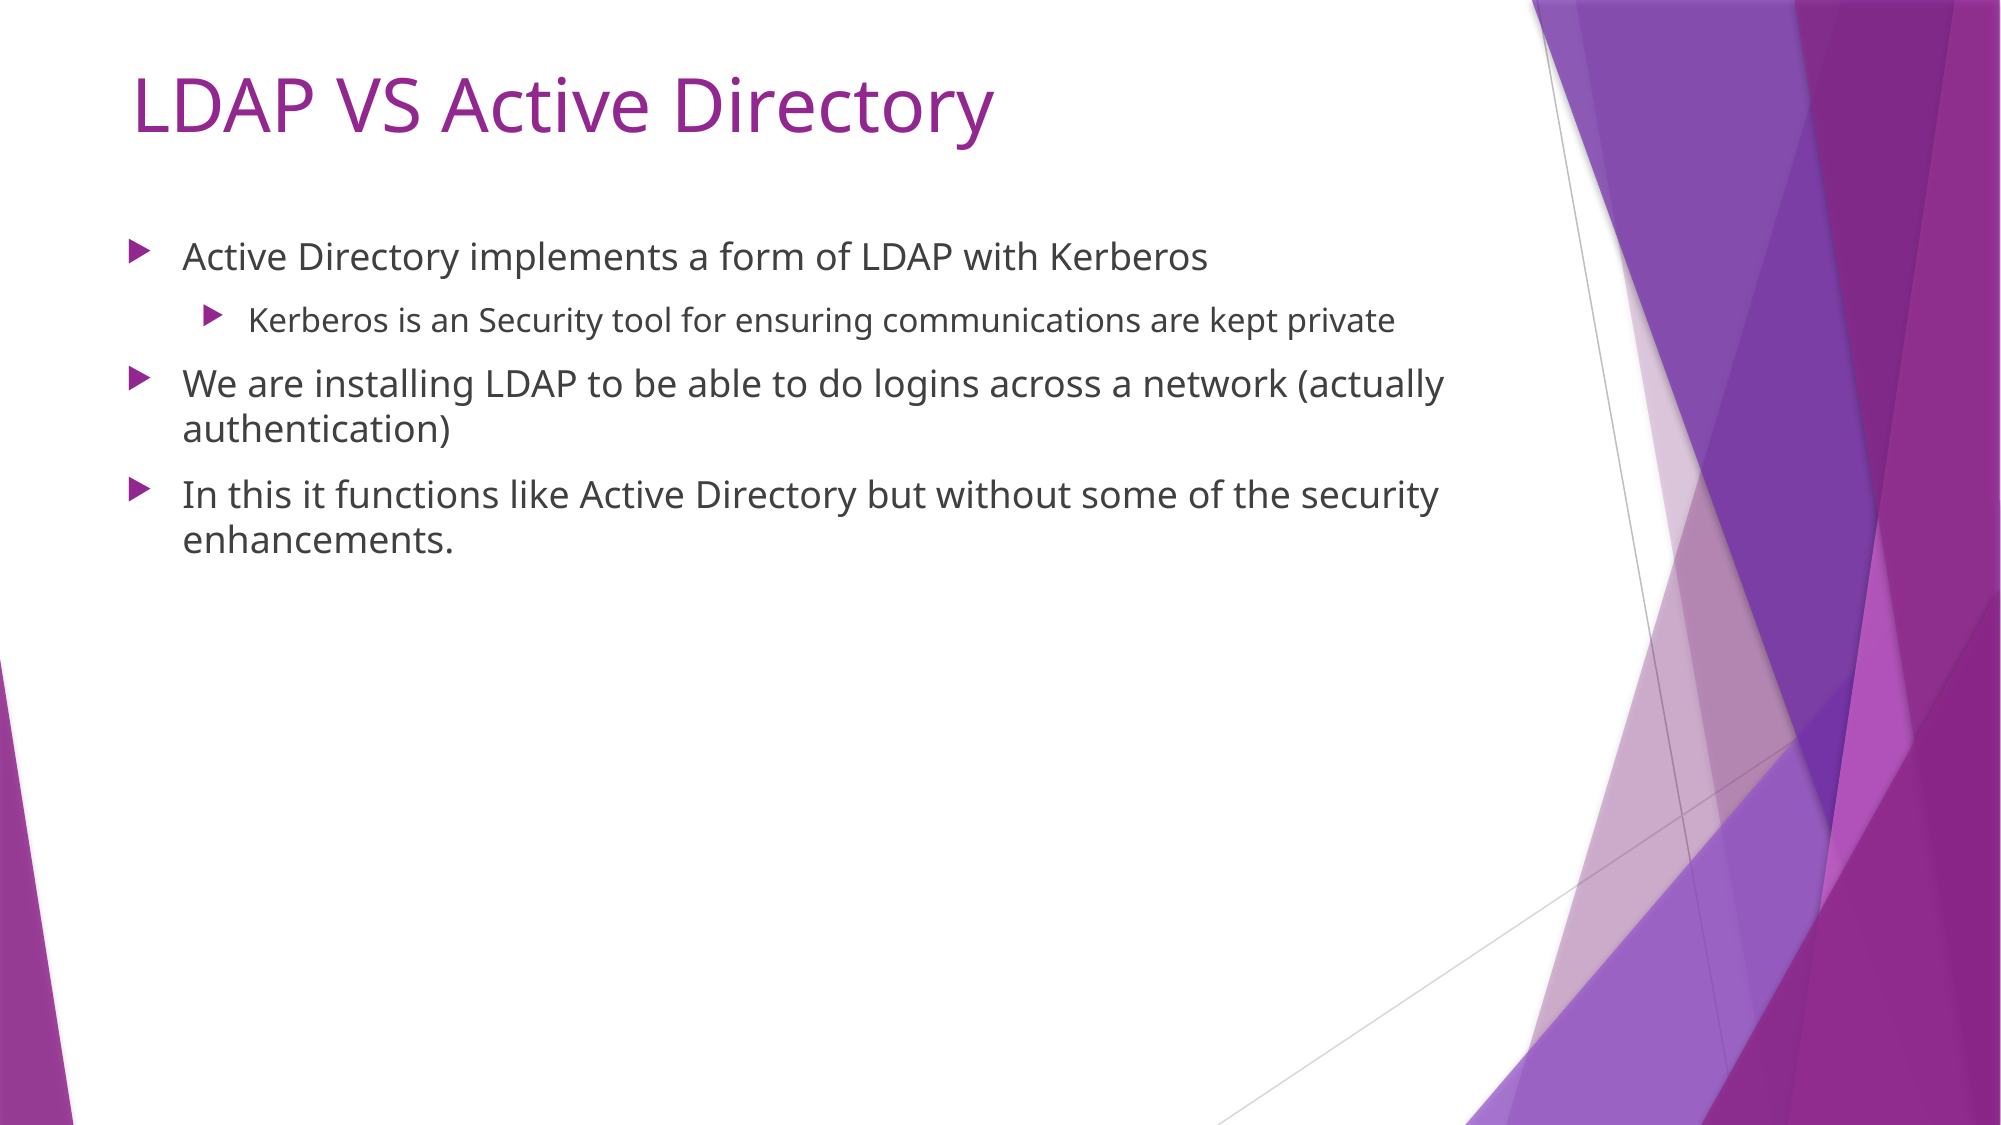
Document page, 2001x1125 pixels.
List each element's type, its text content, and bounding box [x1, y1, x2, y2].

title LDAP VS Active Directory [116, 50, 1527, 192]
list Active Directory implements a form of LDAP with Kerberos Kerberos is an Security tool for ensuring communications are kept private We are installing LDAP to be able to do logins across a network (actually authentication) In this it functions like Active Directory but without some of the security enhancements. [111, 225, 1527, 1056]
